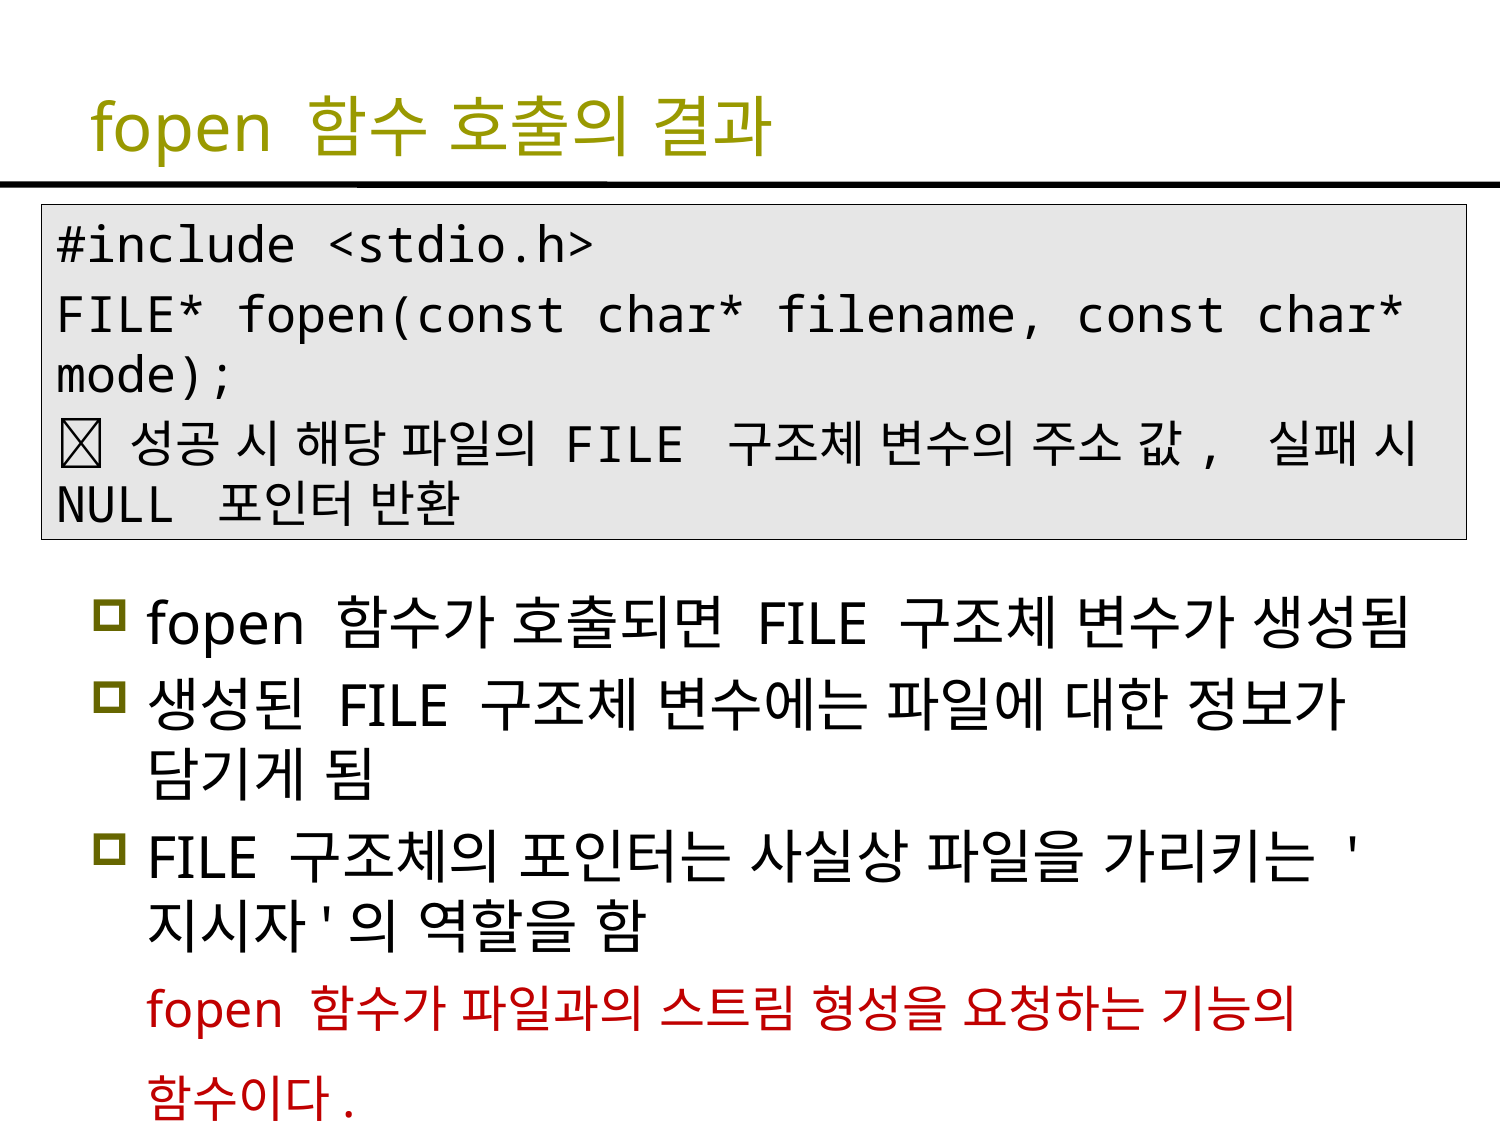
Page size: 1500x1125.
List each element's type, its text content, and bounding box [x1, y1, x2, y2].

text_box #include <stdio.h> FILE* fopen(const char* filename, const char* mode);  성공 시 해당 파일의 FILE 구조체 변수의 주소 값, 실패 시 NULL 포인터 반환 [41, 204, 1467, 540]
title fopen 함수 호출의 결과 [75, 45, 1425, 173]
list fopen 함수가 호출되면 FILE 구조체 변수가 생성됨 생성된 FILE 구조체 변수에는 파일에 대한 정보가 담기게 됨 FILE 구조체의 포인터는 사실상 파일을 가리키는 '지시자'의 역할을 함 [75, 579, 1459, 1006]
text_box fopen 함수가 파일과의 스트림 형성을 요청하는 기능의 함수이다. [130, 994, 1445, 1081]
